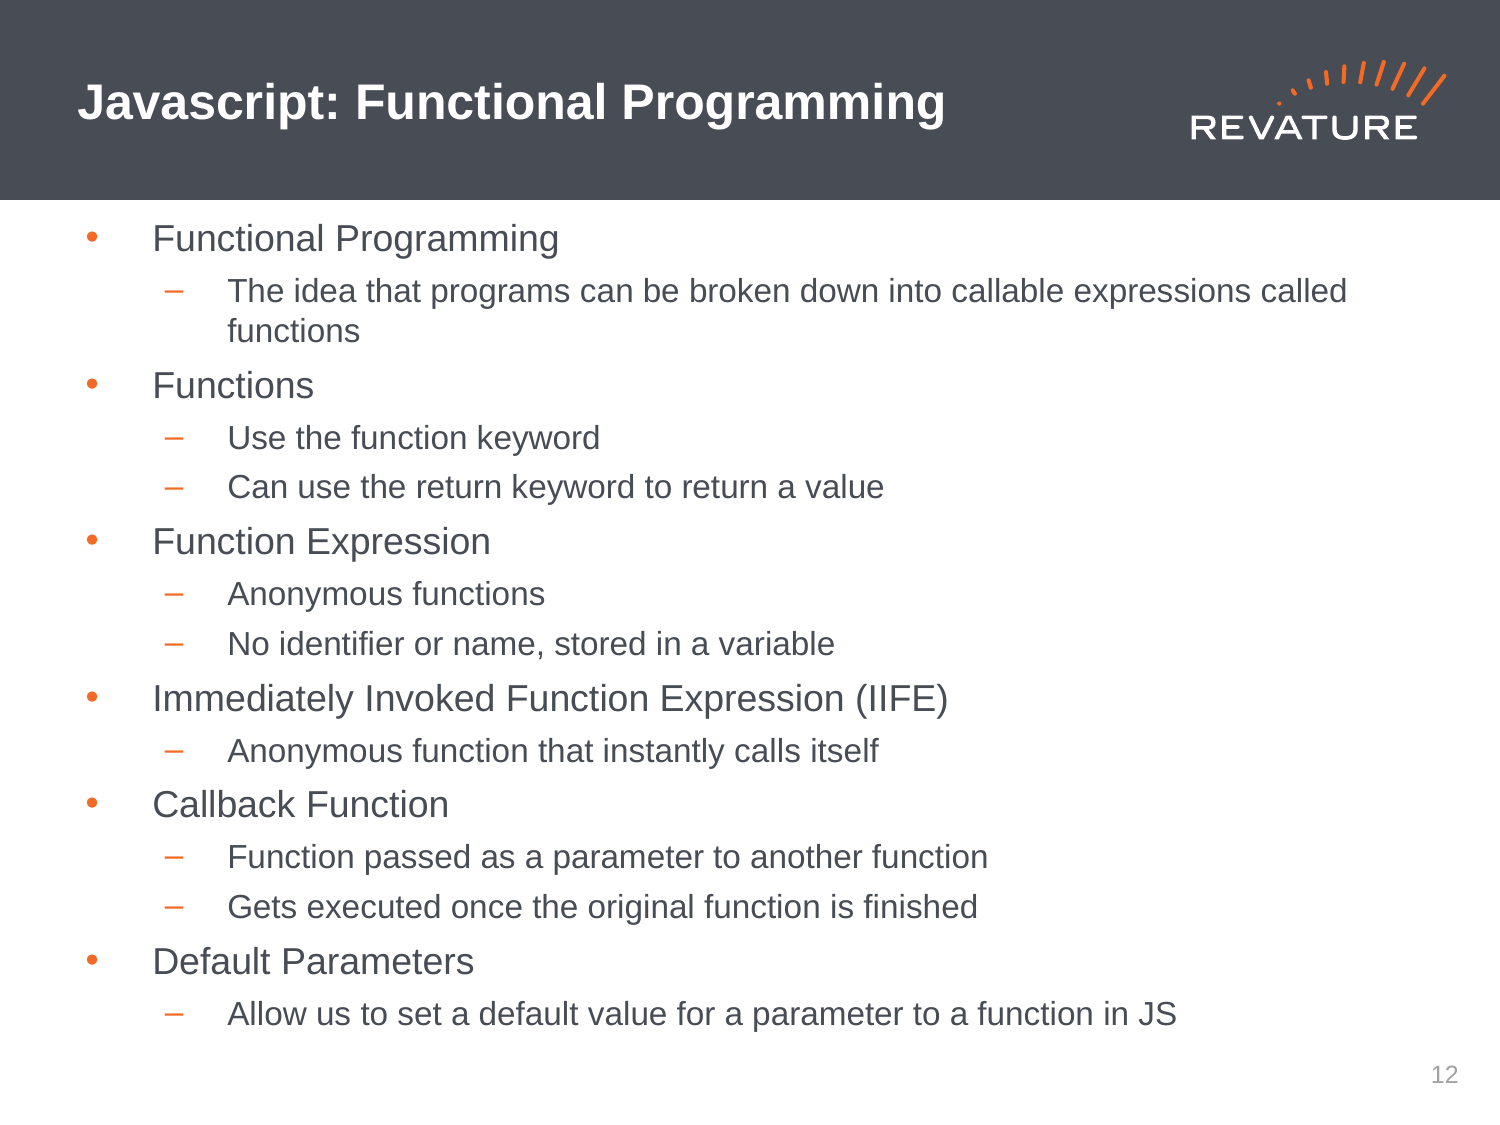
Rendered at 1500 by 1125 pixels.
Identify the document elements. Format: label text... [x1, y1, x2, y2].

list Functional Programming The idea that programs can be broken down into callable expressions called functions Functions Use the function keyword Can use the return keyword to return a value Function Expression Anonymous functions No identifier or name, stored in a variable Immediately Invoked Function Expression (IIFE) Anonymous function that instantly calls itself Callback Function Function passed as a parameter to another function Gets executed once the original function is finished Default Parameters Allow us to set a default value for a parameter to a function in JS [62, 199, 1438, 1062]
slide_number 11 [1332, 1043, 1474, 1104]
title Javascript: Functional Programming [62, 0, 1084, 199]
